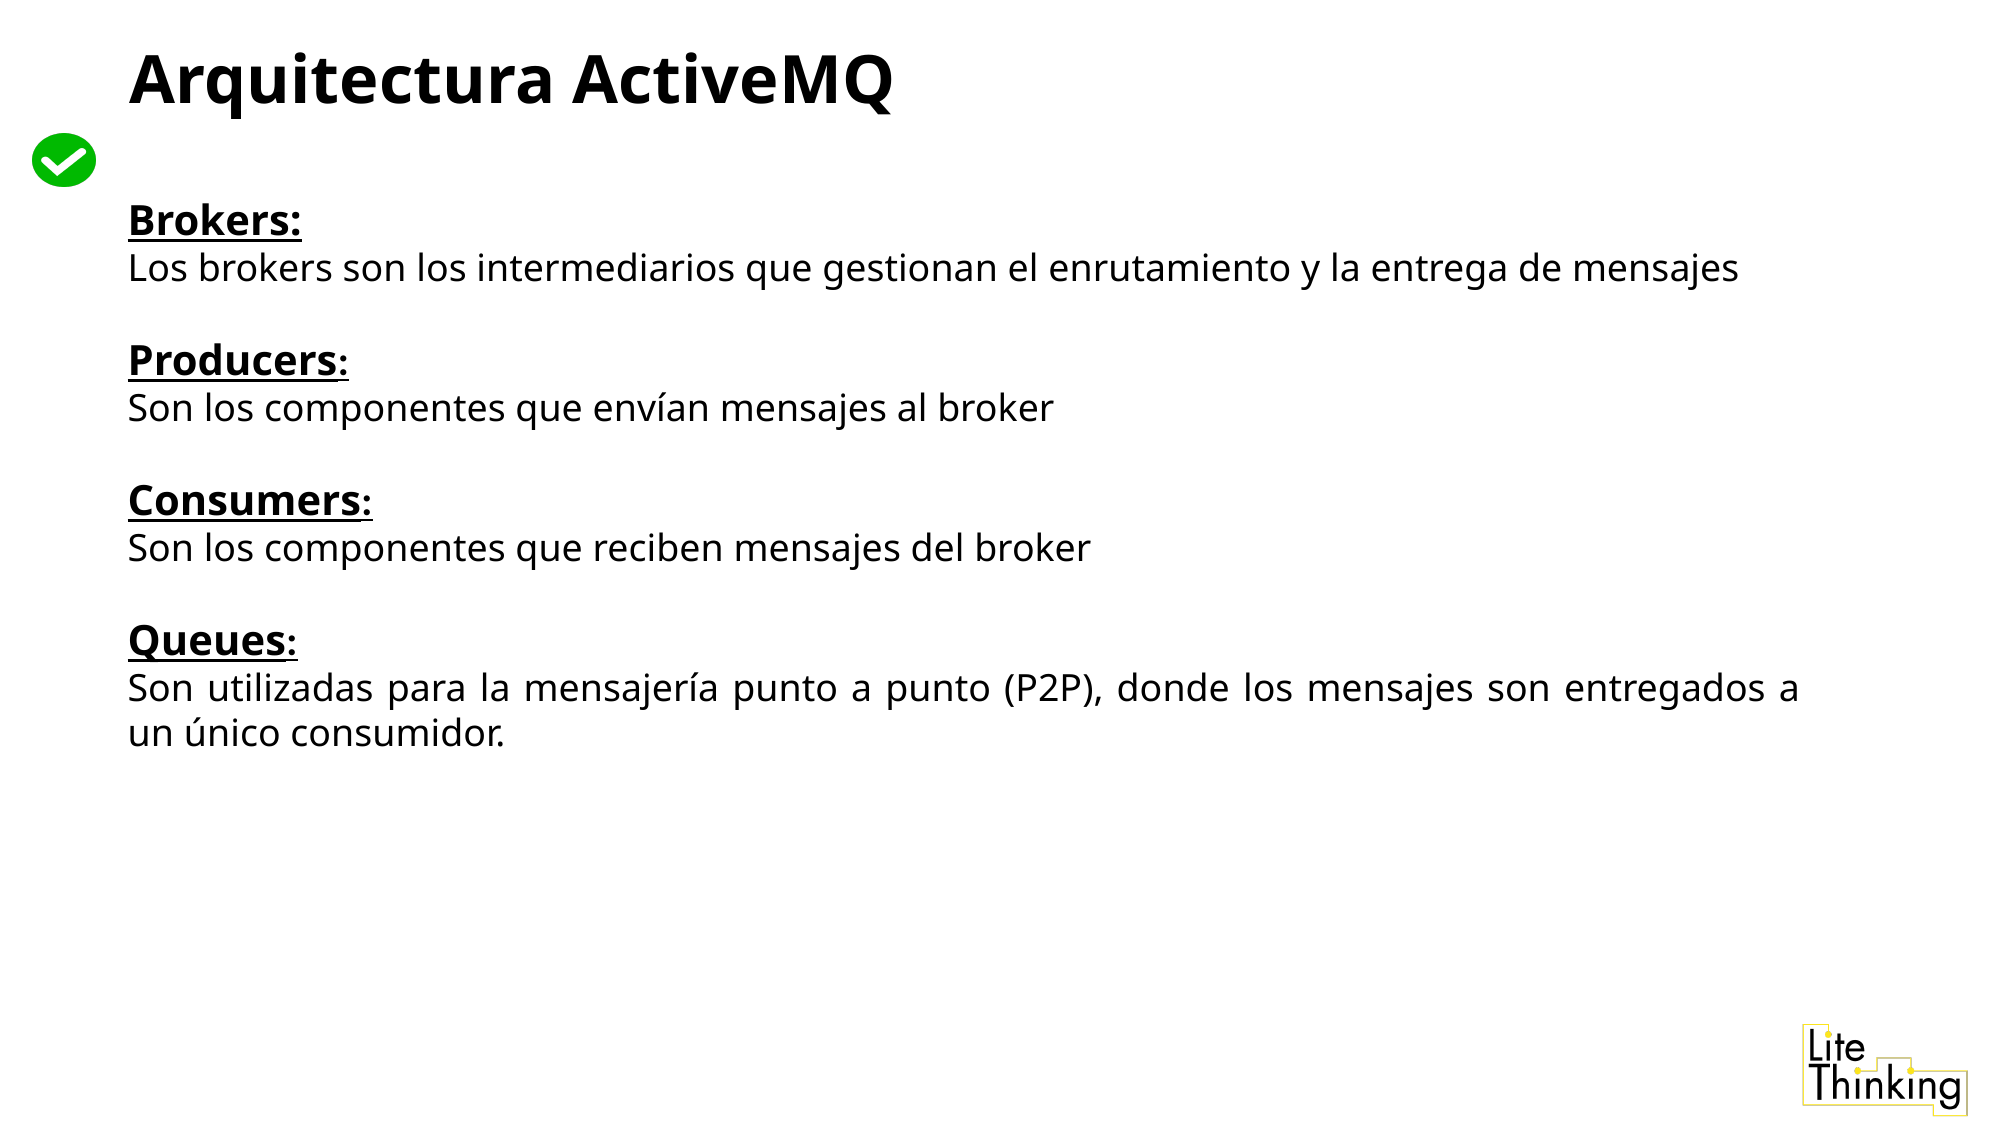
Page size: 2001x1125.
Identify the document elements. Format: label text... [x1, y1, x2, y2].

picture [1779, 1014, 1982, 1125]
text_box Brokers: Los brokers son los intermediarios que gestionan el enrutamiento y la entrega de mensajes Producers: Son los componentes que envían mensajes al broker Consumers: Son los componentes que reciben mensajes del broker Queues: Son utilizadas para la mensajería punto a punto (P2P), donde los mensajes son entregados a un único consumidor. [112, 186, 1817, 807]
picture [32, 133, 96, 187]
text_box Arquitectura ActiveMQ [114, 28, 929, 124]
